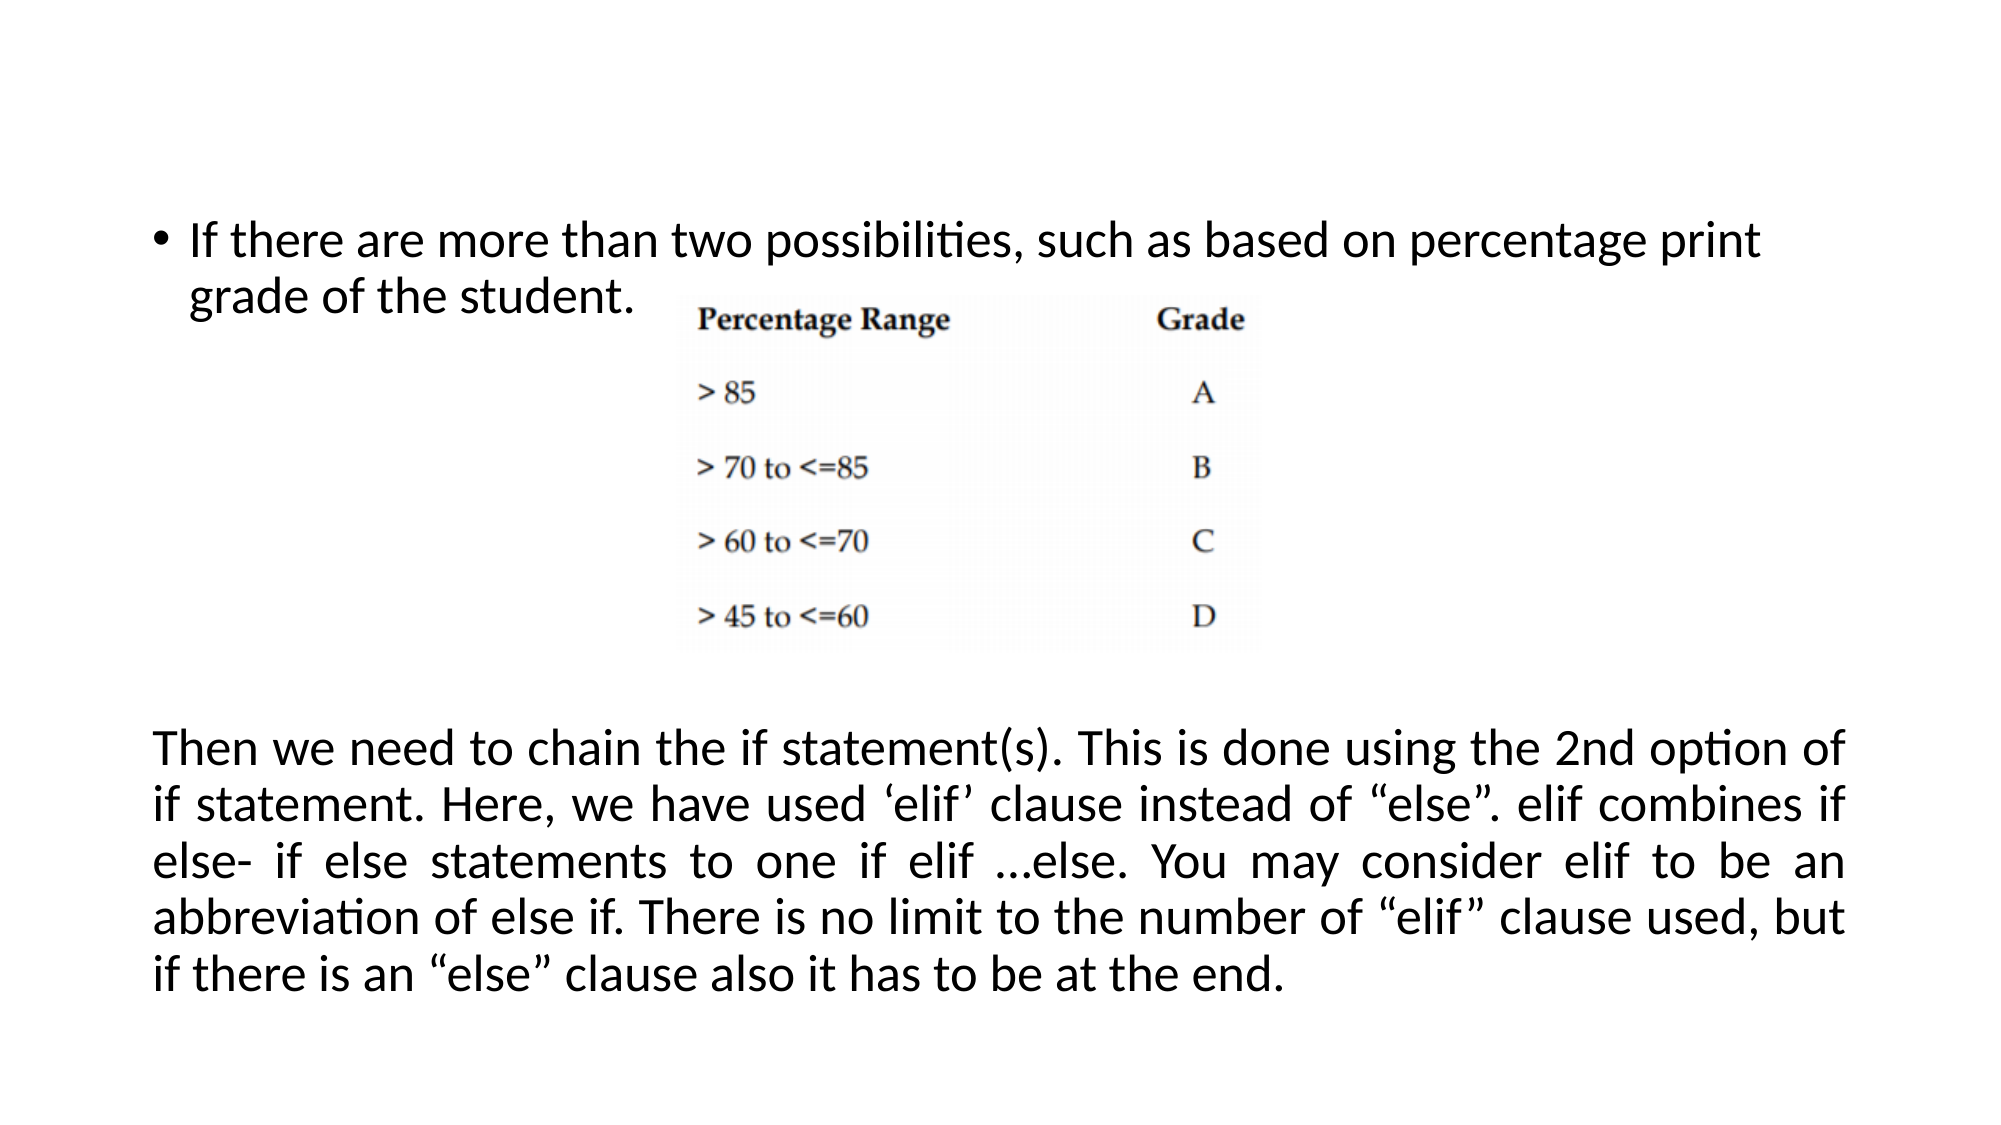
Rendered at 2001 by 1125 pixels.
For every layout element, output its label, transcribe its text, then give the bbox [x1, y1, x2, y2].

list If there are more than two possibilities, such as based on percentage print grade of the student. Then we need to chain the if statement(s). This is done using the 2nd option of if statement. Here, we have used ‘elif’ clause instead of “else”. elif combines if else- if else statements to one if elif …else. You may consider elif to be an abbreviation of else if. There is no limit to the number of “elif” clause used, but if there is an “else” clause also it has to be at the end. [137, 204, 1863, 1014]
picture [676, 295, 1262, 654]
